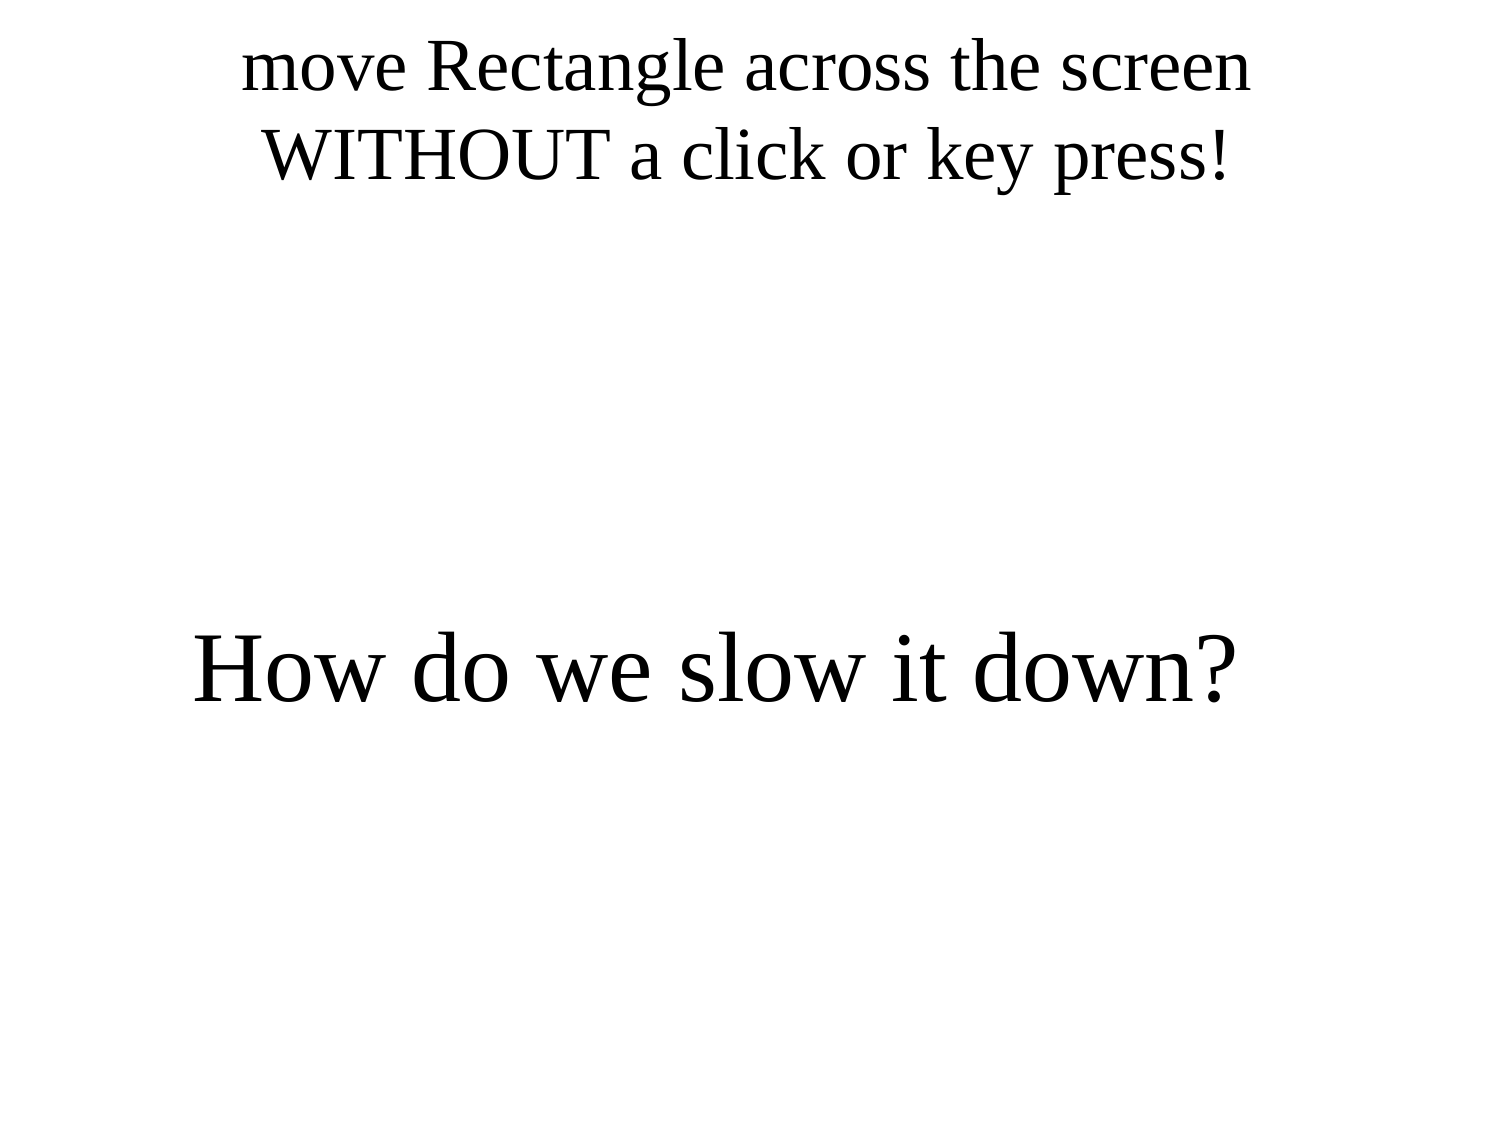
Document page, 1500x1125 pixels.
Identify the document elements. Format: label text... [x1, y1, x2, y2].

text_box How do we slow it down? [177, 586, 1383, 728]
text_box move Rectangle across the screen WITHOUT a click or key press! [144, 0, 1350, 141]
